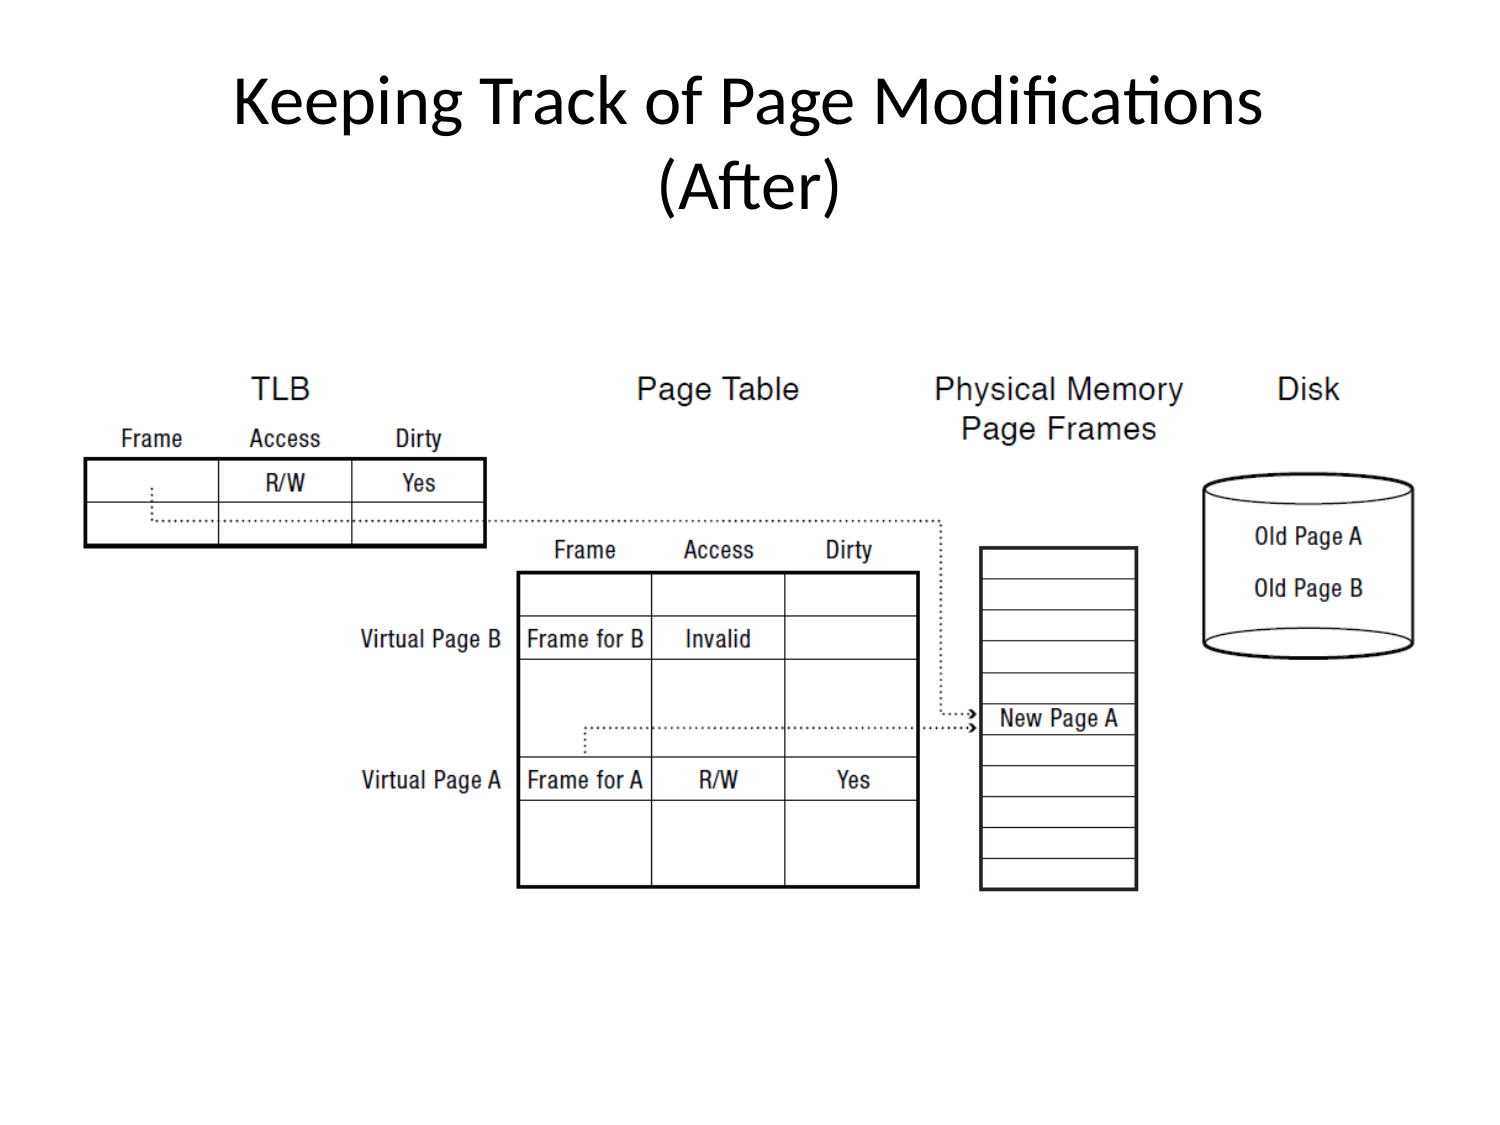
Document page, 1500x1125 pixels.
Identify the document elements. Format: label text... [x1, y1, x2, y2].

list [74, 368, 1426, 899]
title Keeping Track of Page Modifications (After) [75, 45, 1425, 233]
